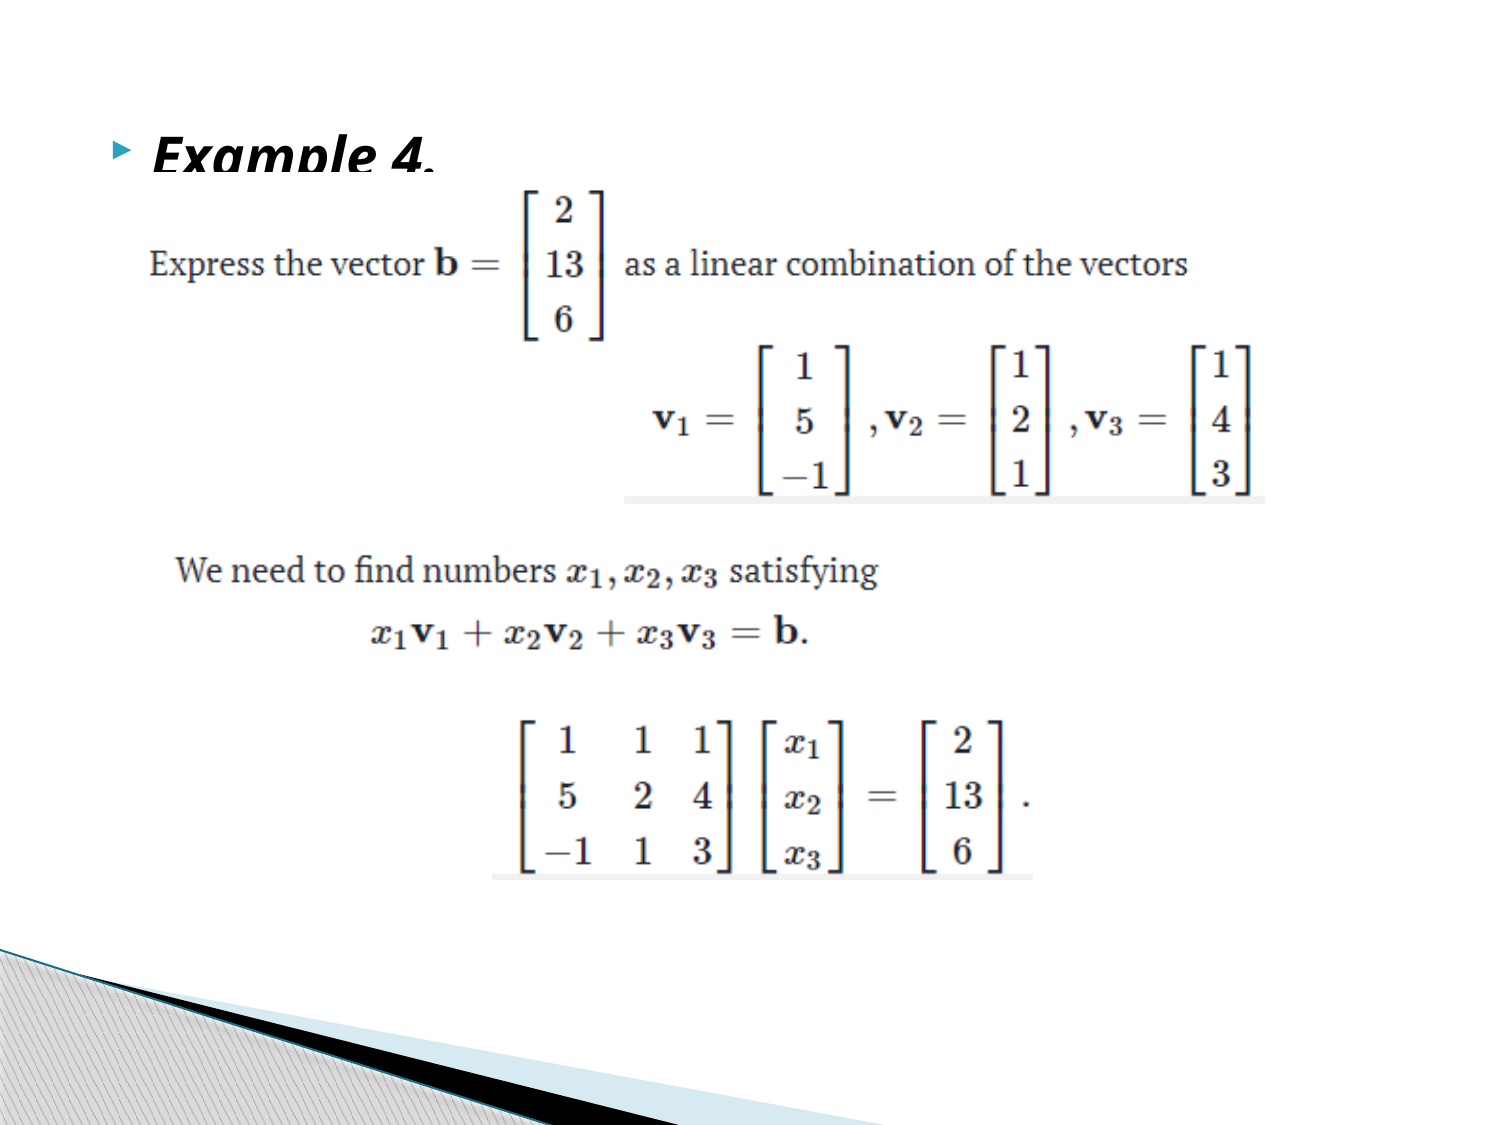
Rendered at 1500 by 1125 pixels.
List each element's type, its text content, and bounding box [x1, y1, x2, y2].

picture [168, 526, 896, 669]
picture [147, 172, 1280, 504]
picture [491, 692, 1034, 880]
list Example 4. [76, 113, 1427, 857]
